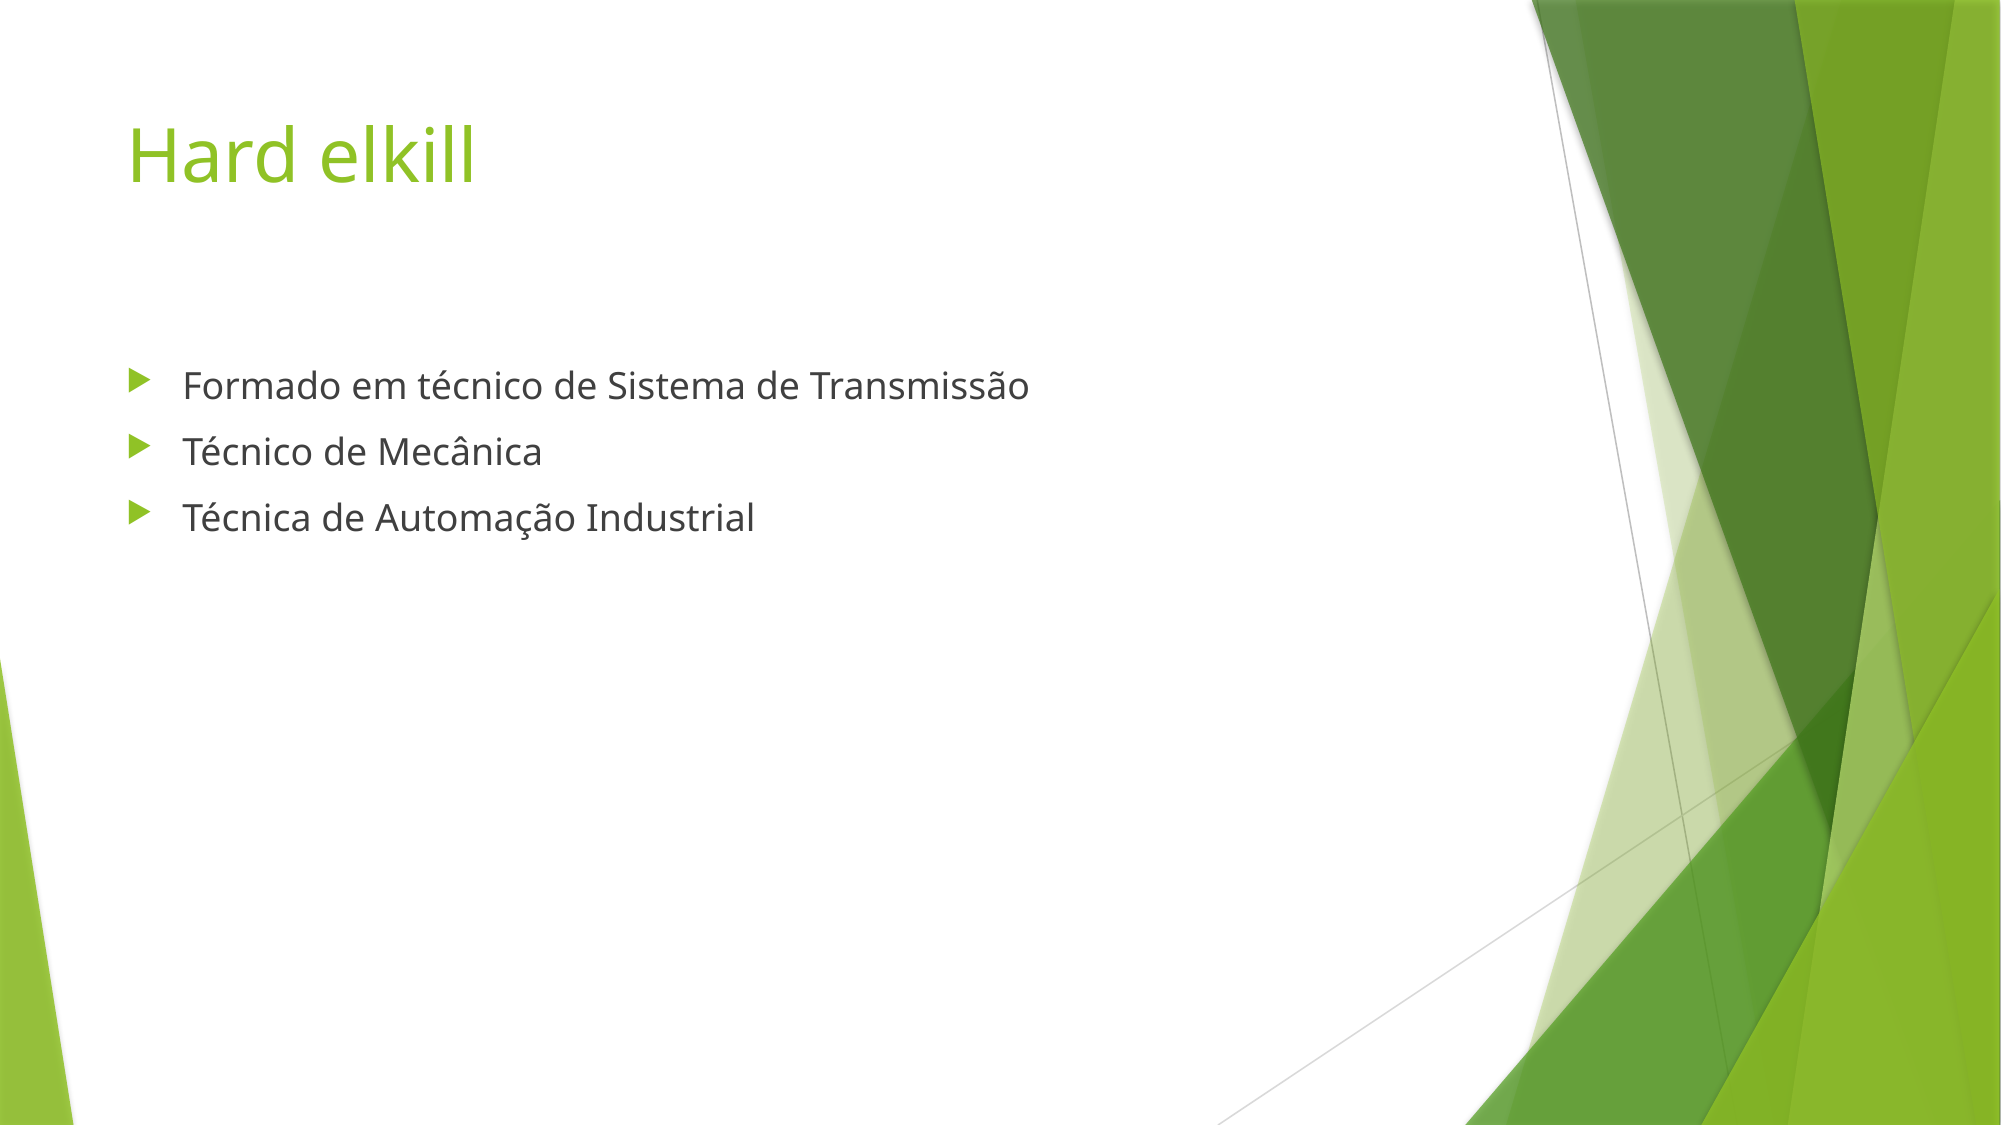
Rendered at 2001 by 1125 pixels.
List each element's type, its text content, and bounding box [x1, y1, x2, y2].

list Formado em técnico de Sistema de Transmissão Técnico de Mecânica Técnica de Automação Industrial [111, 354, 1522, 992]
title Hard elkill [111, 99, 1522, 317]
